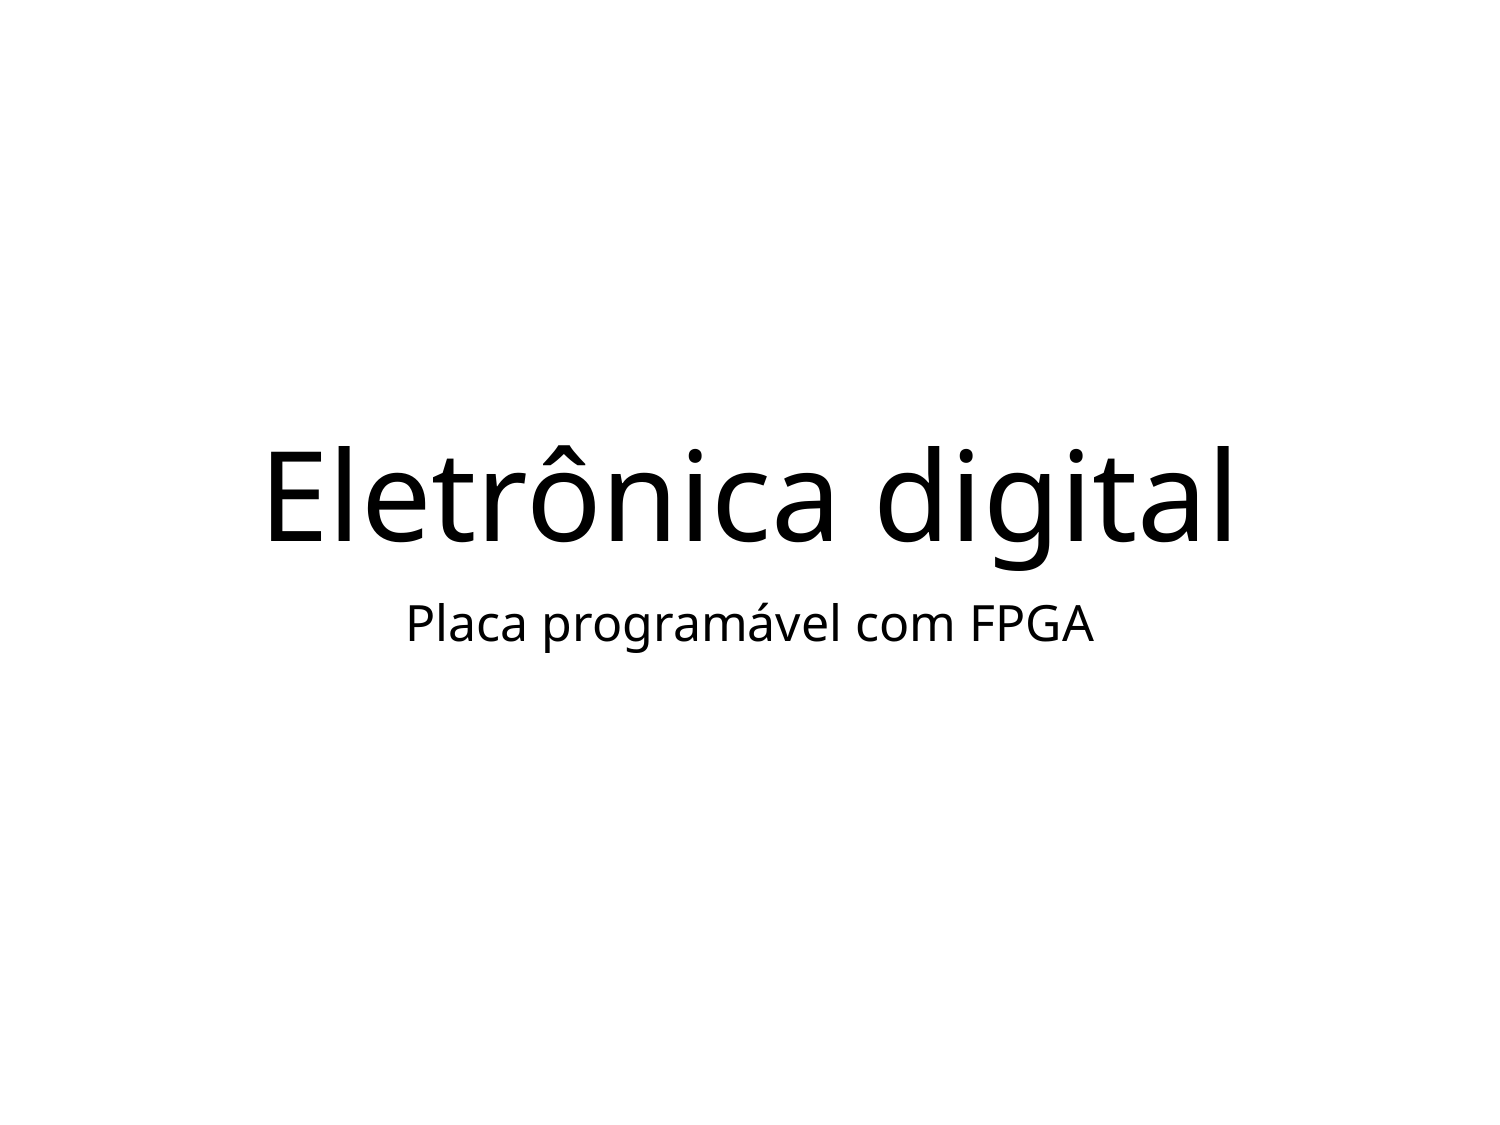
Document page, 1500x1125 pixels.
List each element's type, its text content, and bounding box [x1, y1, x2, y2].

subtitle Placa programável com FPGA [187, 590, 1313, 863]
title Eletrônica digital [112, 184, 1388, 576]
